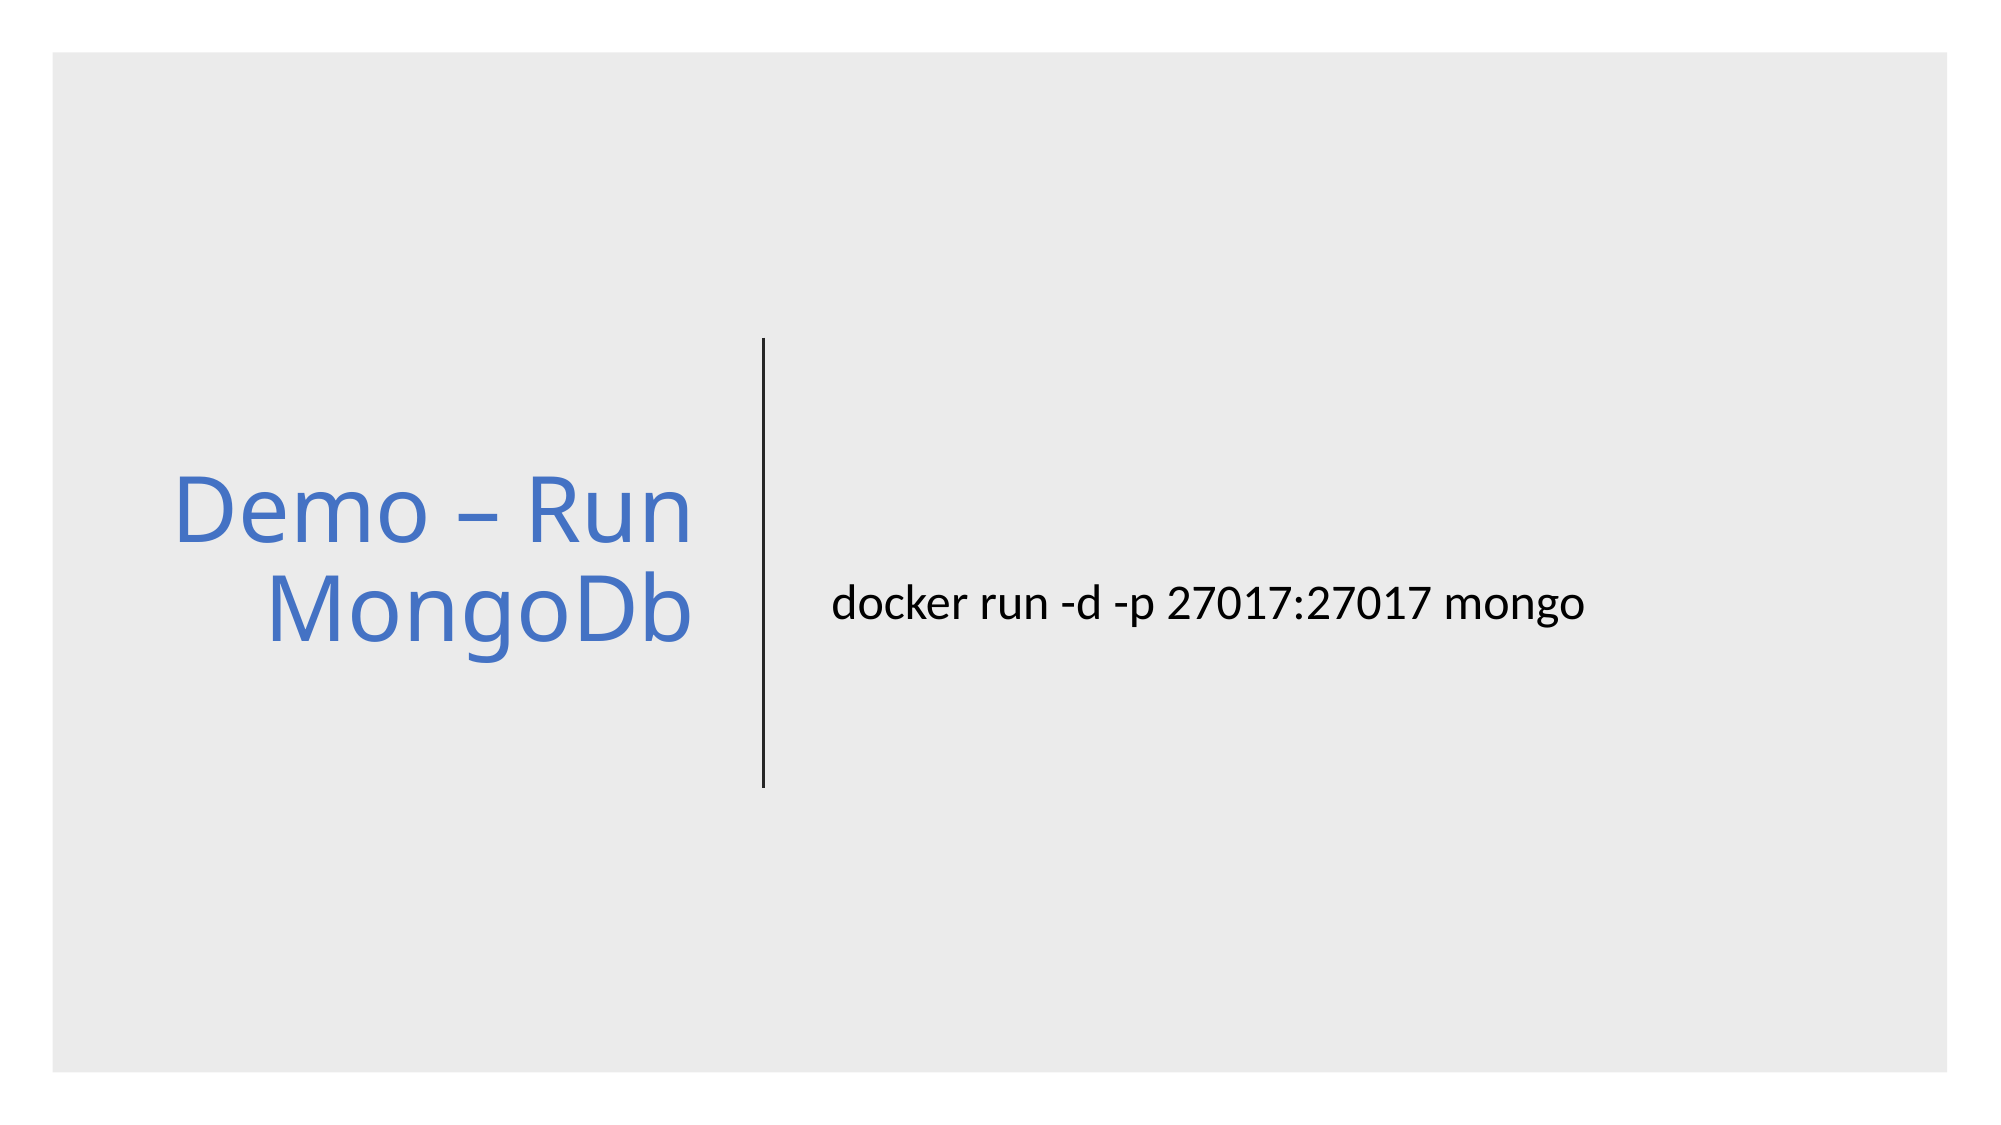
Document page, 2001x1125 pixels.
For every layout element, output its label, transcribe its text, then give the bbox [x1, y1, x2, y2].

title Demo – Run MongoDb [137, 158, 711, 967]
list docker run -d -p 27017:27017 mongo [816, 158, 1863, 967]
text_box [52, 51, 1948, 1073]
